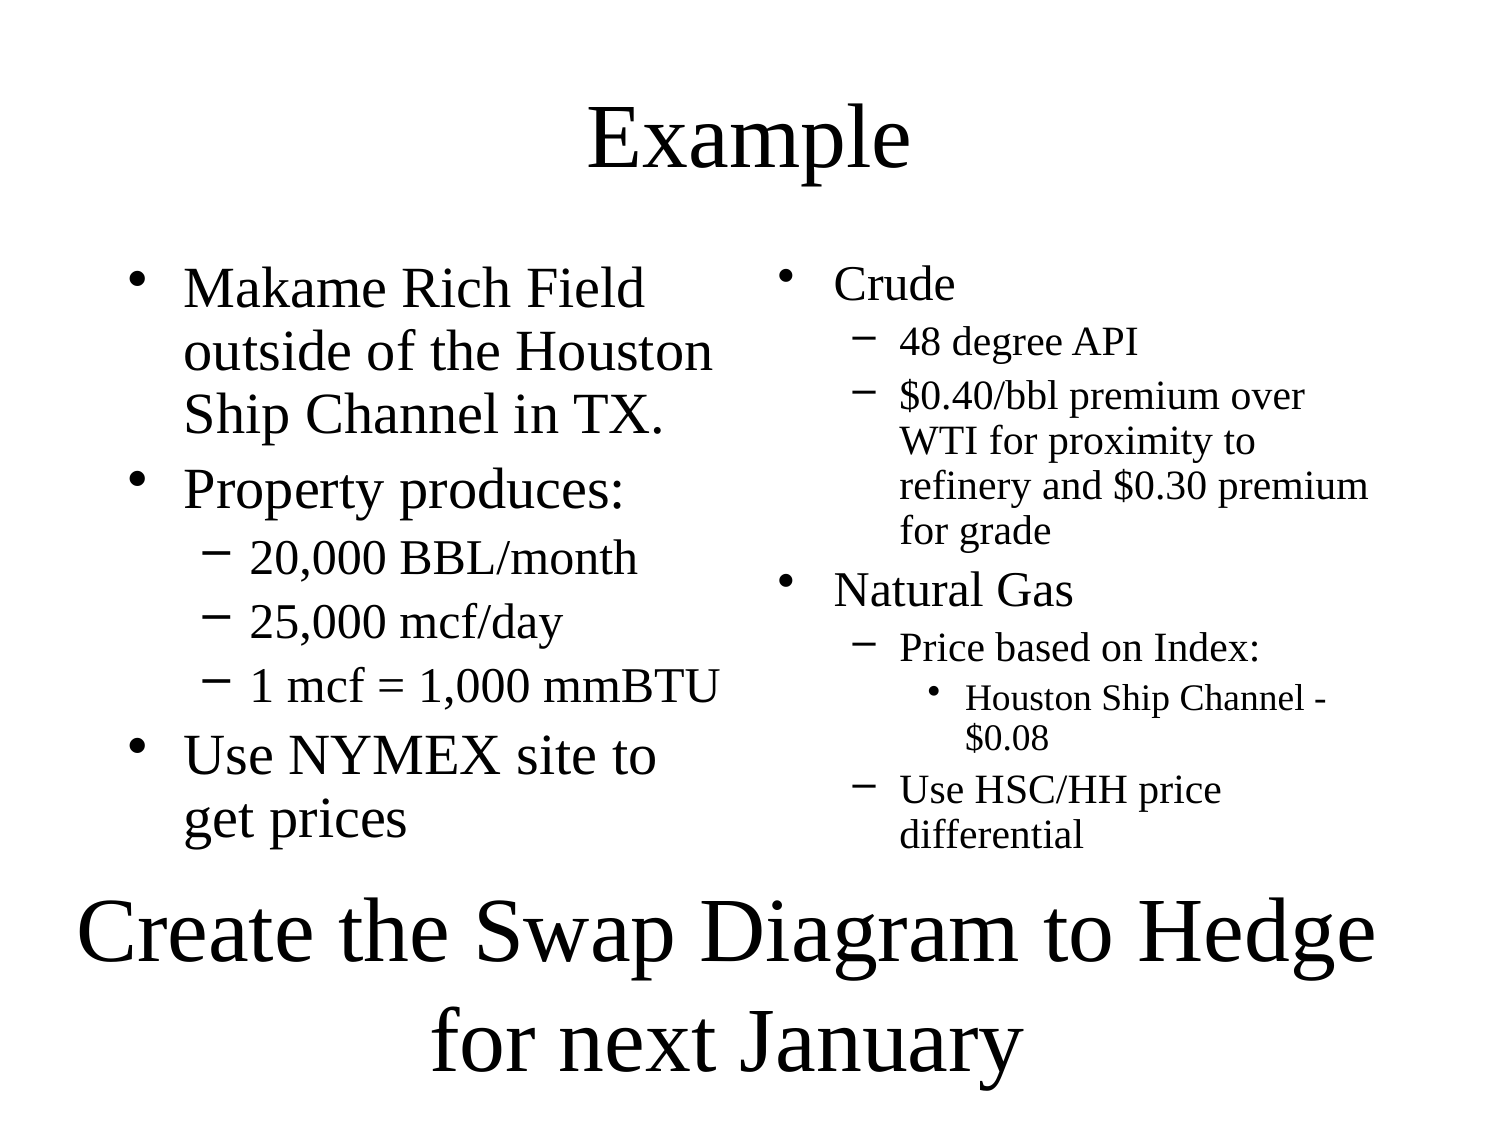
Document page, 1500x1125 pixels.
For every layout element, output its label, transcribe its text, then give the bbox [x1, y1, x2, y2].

title Example [112, 37, 1388, 225]
list Crude 48 degree API $0.40/bbl premium over WTI for proximity to refinery and $0.30 premium for grade Natural Gas Price based on Index: Houston Ship Channel - $0.08 Use HSC/HH price differential [762, 249, 1388, 862]
list Makame Rich Field outside of the Houston Ship Channel in TX. Property produces: 20,000 BBL/month 25,000 mcf/day 1 mcf = 1,000 mmBTU Use NYMEX site to get prices [112, 249, 738, 862]
text_box Create the Swap Diagram to Hedge for next January [61, 862, 1417, 1098]
